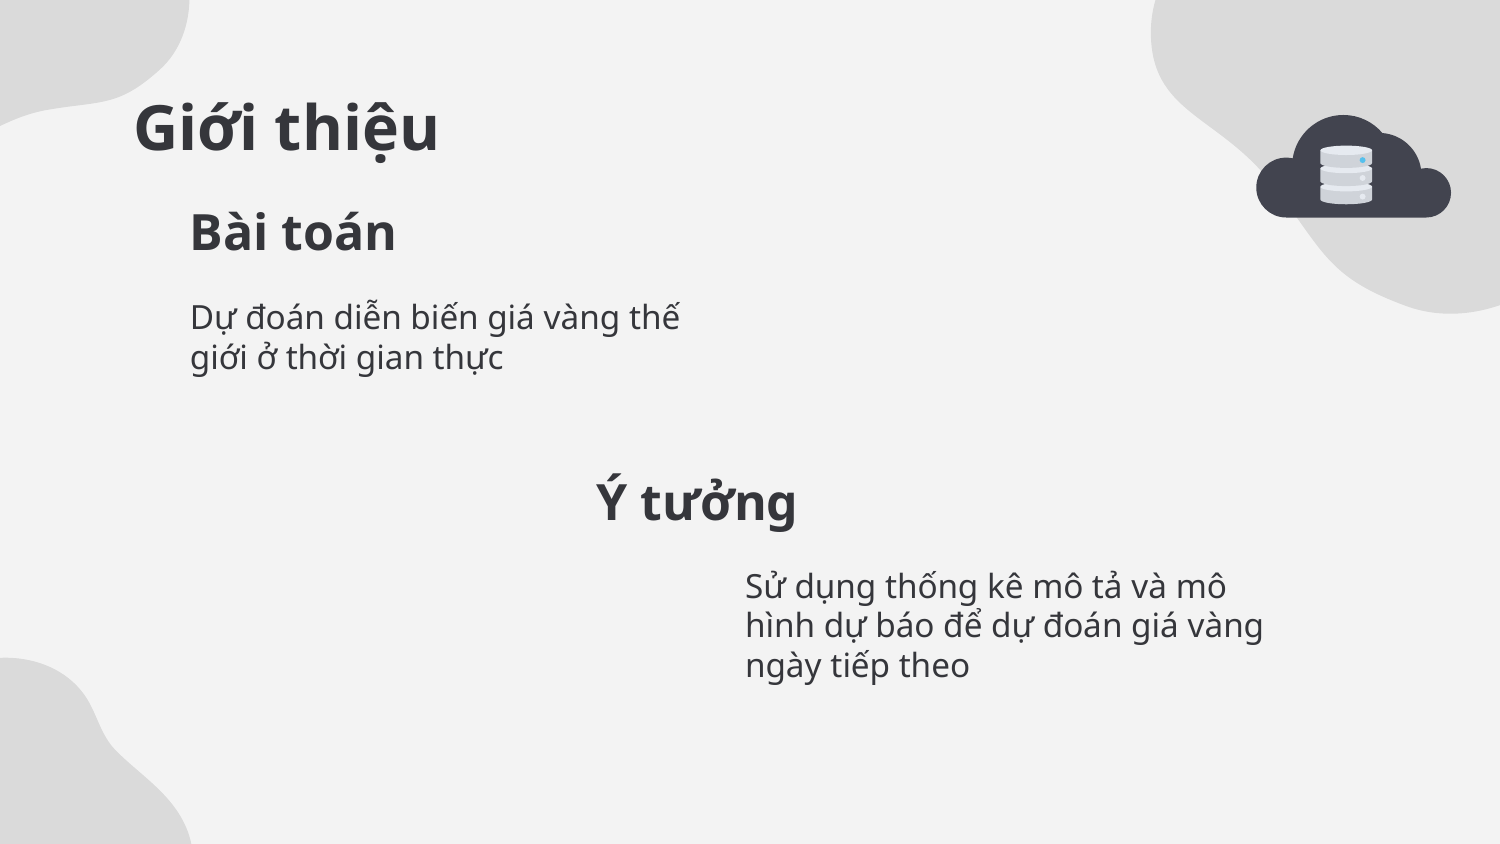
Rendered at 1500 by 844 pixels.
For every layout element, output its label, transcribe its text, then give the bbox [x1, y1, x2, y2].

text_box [1256, 114, 1452, 218]
title Giới thiệu [118, 72, 1382, 167]
subtitle Ý tưởng [581, 452, 1137, 546]
subtitle Dự đoán diễn biến giá vàng thế giới ở thời gian thực [174, 280, 731, 467]
subtitle Sử dụng thống kê mô tả và mô hình dự báo để dự đoán giá vàng ngày tiếp theo [730, 549, 1286, 736]
subtitle Bài toán [174, 182, 731, 276]
